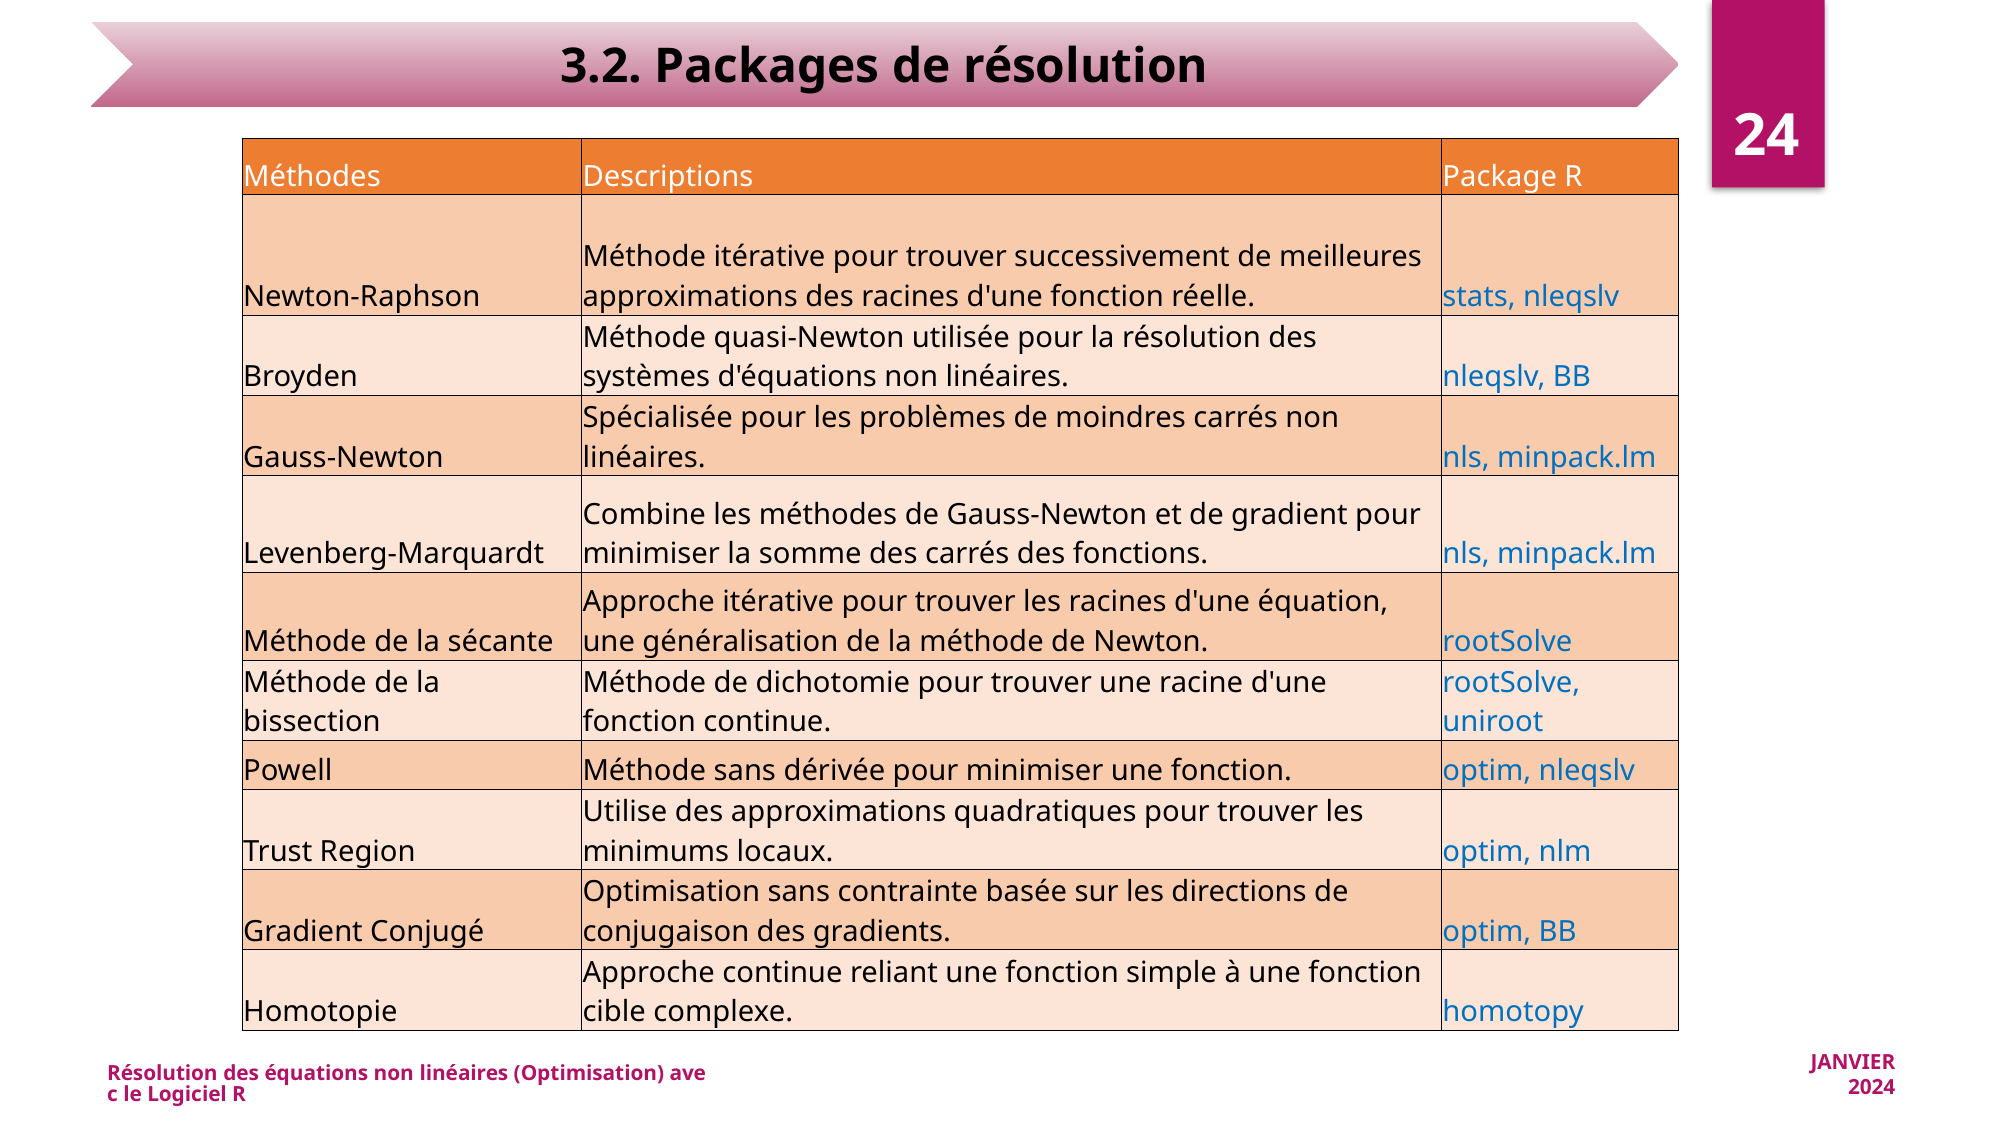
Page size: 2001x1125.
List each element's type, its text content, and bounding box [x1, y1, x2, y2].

table_cell Levenberg-Marquardt [243, 476, 581, 572]
table_cell stats, nleqslv [1442, 195, 1678, 315]
table_header Package R [1442, 139, 1678, 194]
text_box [90, 21, 1679, 108]
table_cell nleqslv, BB [1442, 316, 1678, 395]
table_cell Trust Region [243, 790, 581, 869]
table_cell Méthode de la sécante [243, 573, 581, 660]
table_cell Méthode de dichotomie pour trouver une racine d'une fonction continue. [582, 661, 1441, 740]
table_cell Optimisation sans contrainte basée sur les directions de conjugaison des gradients. [582, 870, 1441, 949]
table_cell Méthode sans dérivée pour minimiser une fonction. [582, 741, 1441, 789]
table_cell Gradient Conjugé [243, 870, 581, 949]
table_cell Newton-Raphson [243, 195, 581, 315]
slide_number JANVIER 2024 [1747, 1048, 1911, 1099]
table_cell optim, nlm [1442, 790, 1678, 869]
table_header Méthodes [243, 139, 581, 194]
table_cell rootSolve, uniroot [1442, 661, 1678, 740]
table_cell nls, minpack.lm [1442, 396, 1678, 475]
table_cell Powell [243, 741, 581, 789]
table_cell Approche itérative pour trouver les racines d'une équation, une généralisation de la méthode de Newton. [582, 573, 1441, 660]
table_cell optim, nleqslv [1442, 741, 1678, 789]
table_cell Méthode itérative pour trouver successivement de meilleures approximations des racines d'une fonction réelle. [582, 195, 1441, 315]
table_cell Méthode de la bissection [243, 661, 581, 740]
table_cell Spécialisée pour les problèmes de moindres carrés non linéaires. [582, 396, 1441, 475]
footer Résolution des équations non linéaires (Optimisation) avec le Logiciel R [92, 1048, 726, 1099]
table_cell Utilise des approximations quadratiques pour trouver les minimums locaux. [582, 790, 1441, 869]
table_cell Approche continue reliant une fonction simple à une fonction cible complexe. [582, 950, 1441, 1030]
table_cell optim, BB [1442, 870, 1678, 949]
table_header Descriptions [582, 139, 1441, 194]
table_cell Broyden [243, 316, 581, 395]
table_cell nls, minpack.lm [1442, 476, 1678, 572]
table_cell Combine les méthodes de Gauss-Newton et de gradient pour minimiser la somme des carrés des fonctions. [582, 476, 1441, 572]
table_cell homotopy [1442, 950, 1678, 1030]
table_cell Homotopie [243, 950, 581, 1030]
slide_number 24 [1698, 48, 1836, 175]
table_cell rootSolve [1442, 573, 1678, 660]
table_cell Méthode quasi-Newton utilisée pour la résolution des systèmes d'équations non linéaires. [582, 316, 1441, 395]
table_cell Gauss-Newton [243, 396, 581, 475]
